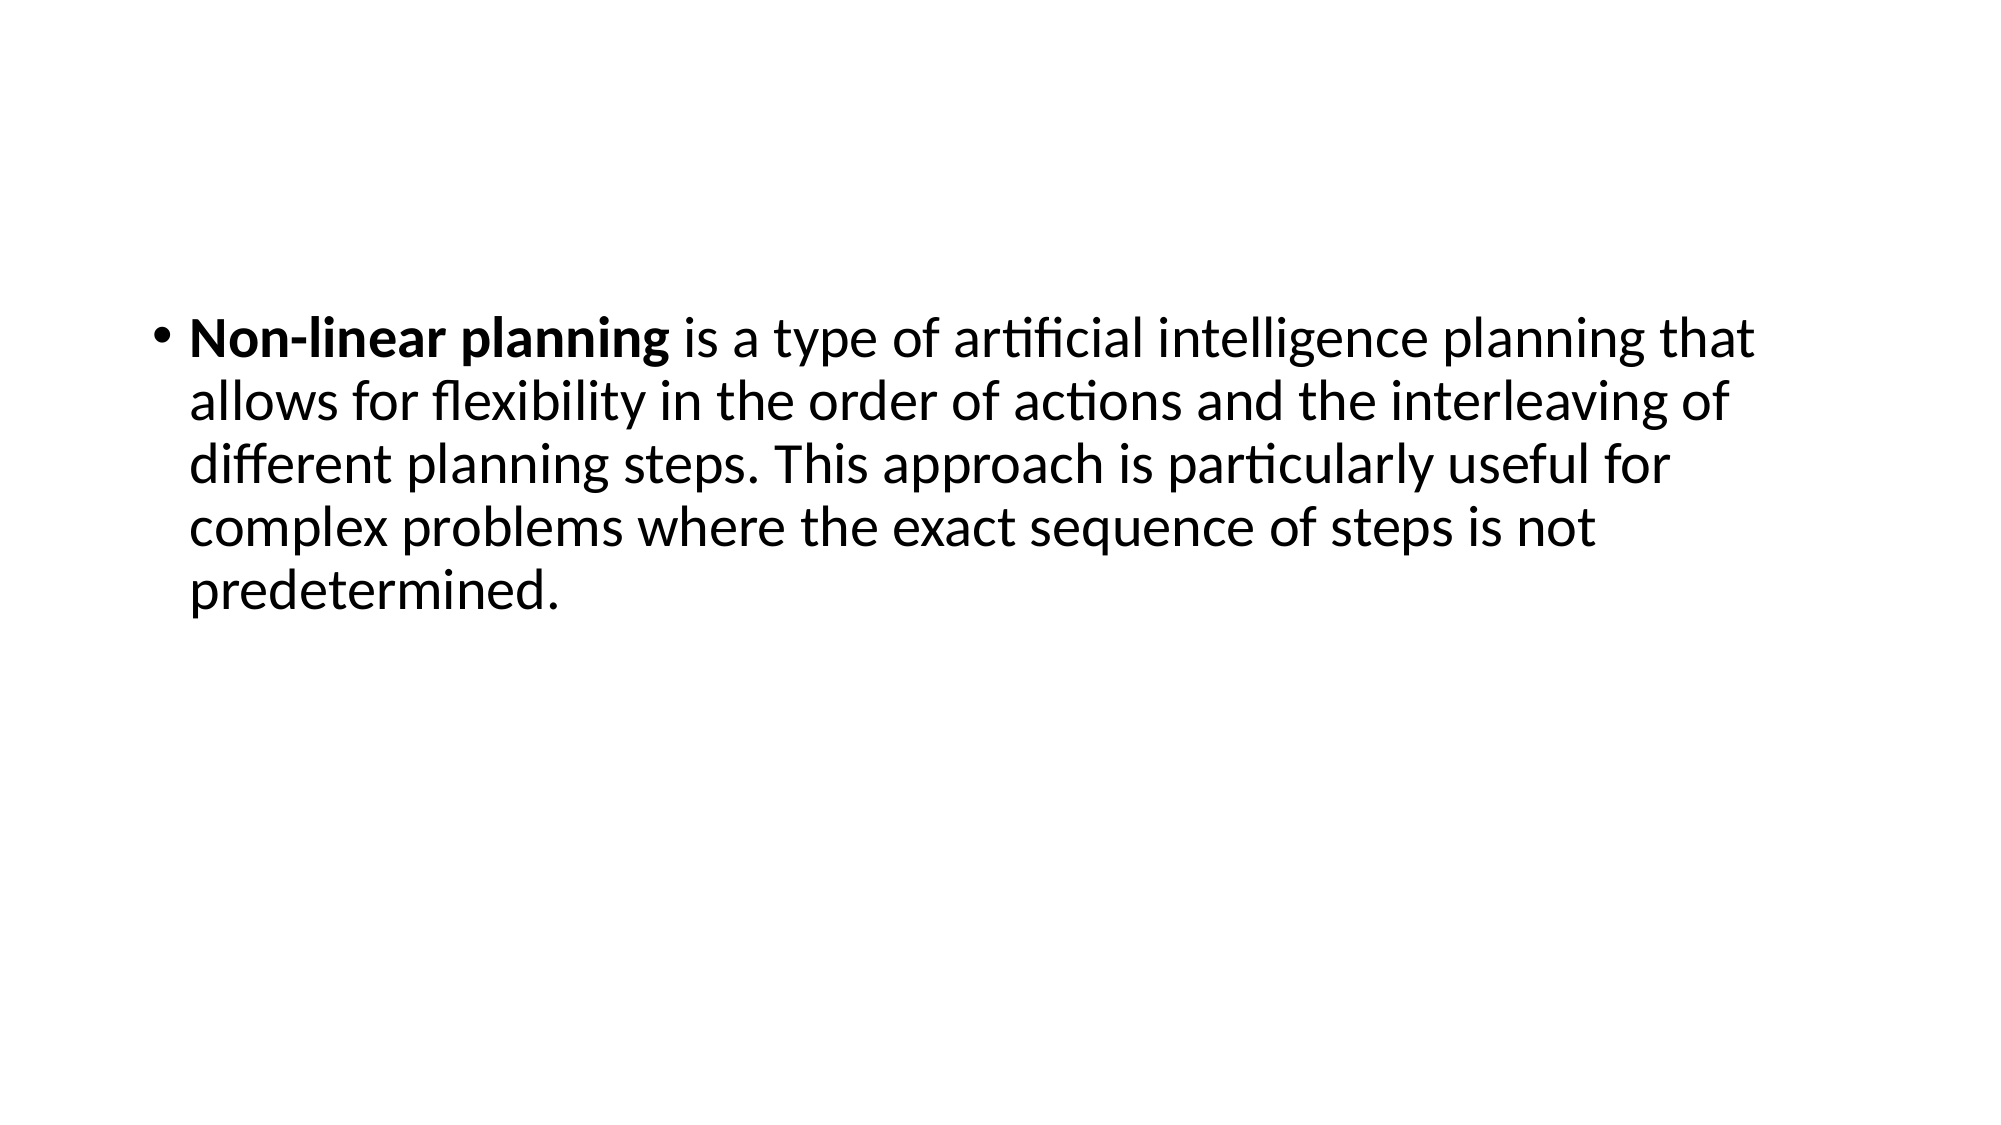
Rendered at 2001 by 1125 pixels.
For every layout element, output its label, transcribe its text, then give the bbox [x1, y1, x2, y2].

list Non-linear planning is a type of artificial intelligence planning that allows for flexibility in the order of actions and the interleaving of different planning steps. This approach is particularly useful for complex problems where the exact sequence of steps is not predetermined. [137, 299, 1863, 1014]
